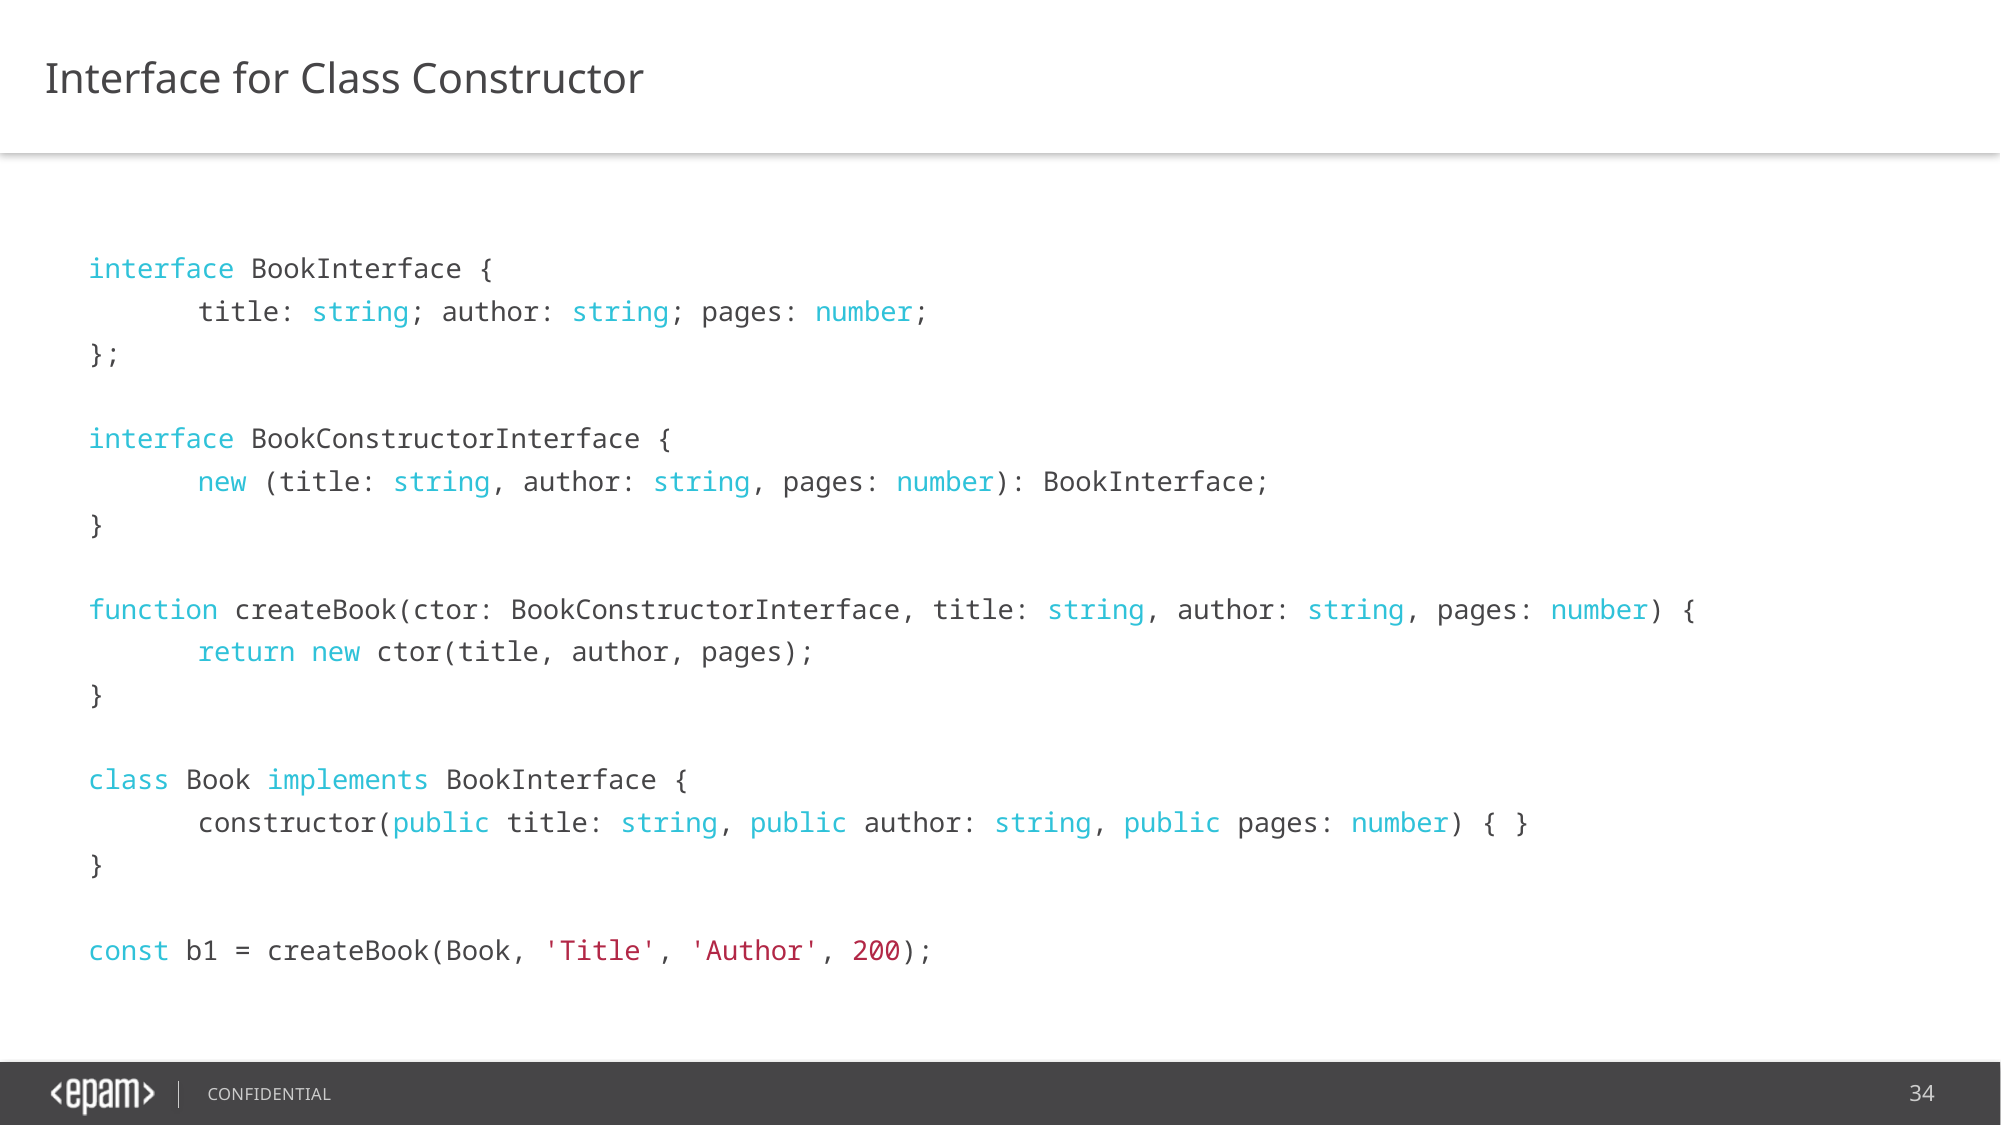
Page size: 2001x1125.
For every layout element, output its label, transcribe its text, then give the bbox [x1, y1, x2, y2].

list interface BookInterface { title: string; author: string; pages: number; }; interface BookConstructorInterface { new (title: string, author: string, pages: number): BookInterface; } function createBook(ctor: BookConstructorInterface, title: string, author: string, pages: number) { return new ctor(title, author, pages); } class Book implements BookInterface { constructor(public title: string, public author: string, public pages: number) { } } const b1 = createBook(Book, 'Title', 'Author', 200); [77, 235, 1901, 976]
list Interface for Class Constructor [0, 0, 2000, 153]
picture [50, 1078, 155, 1116]
